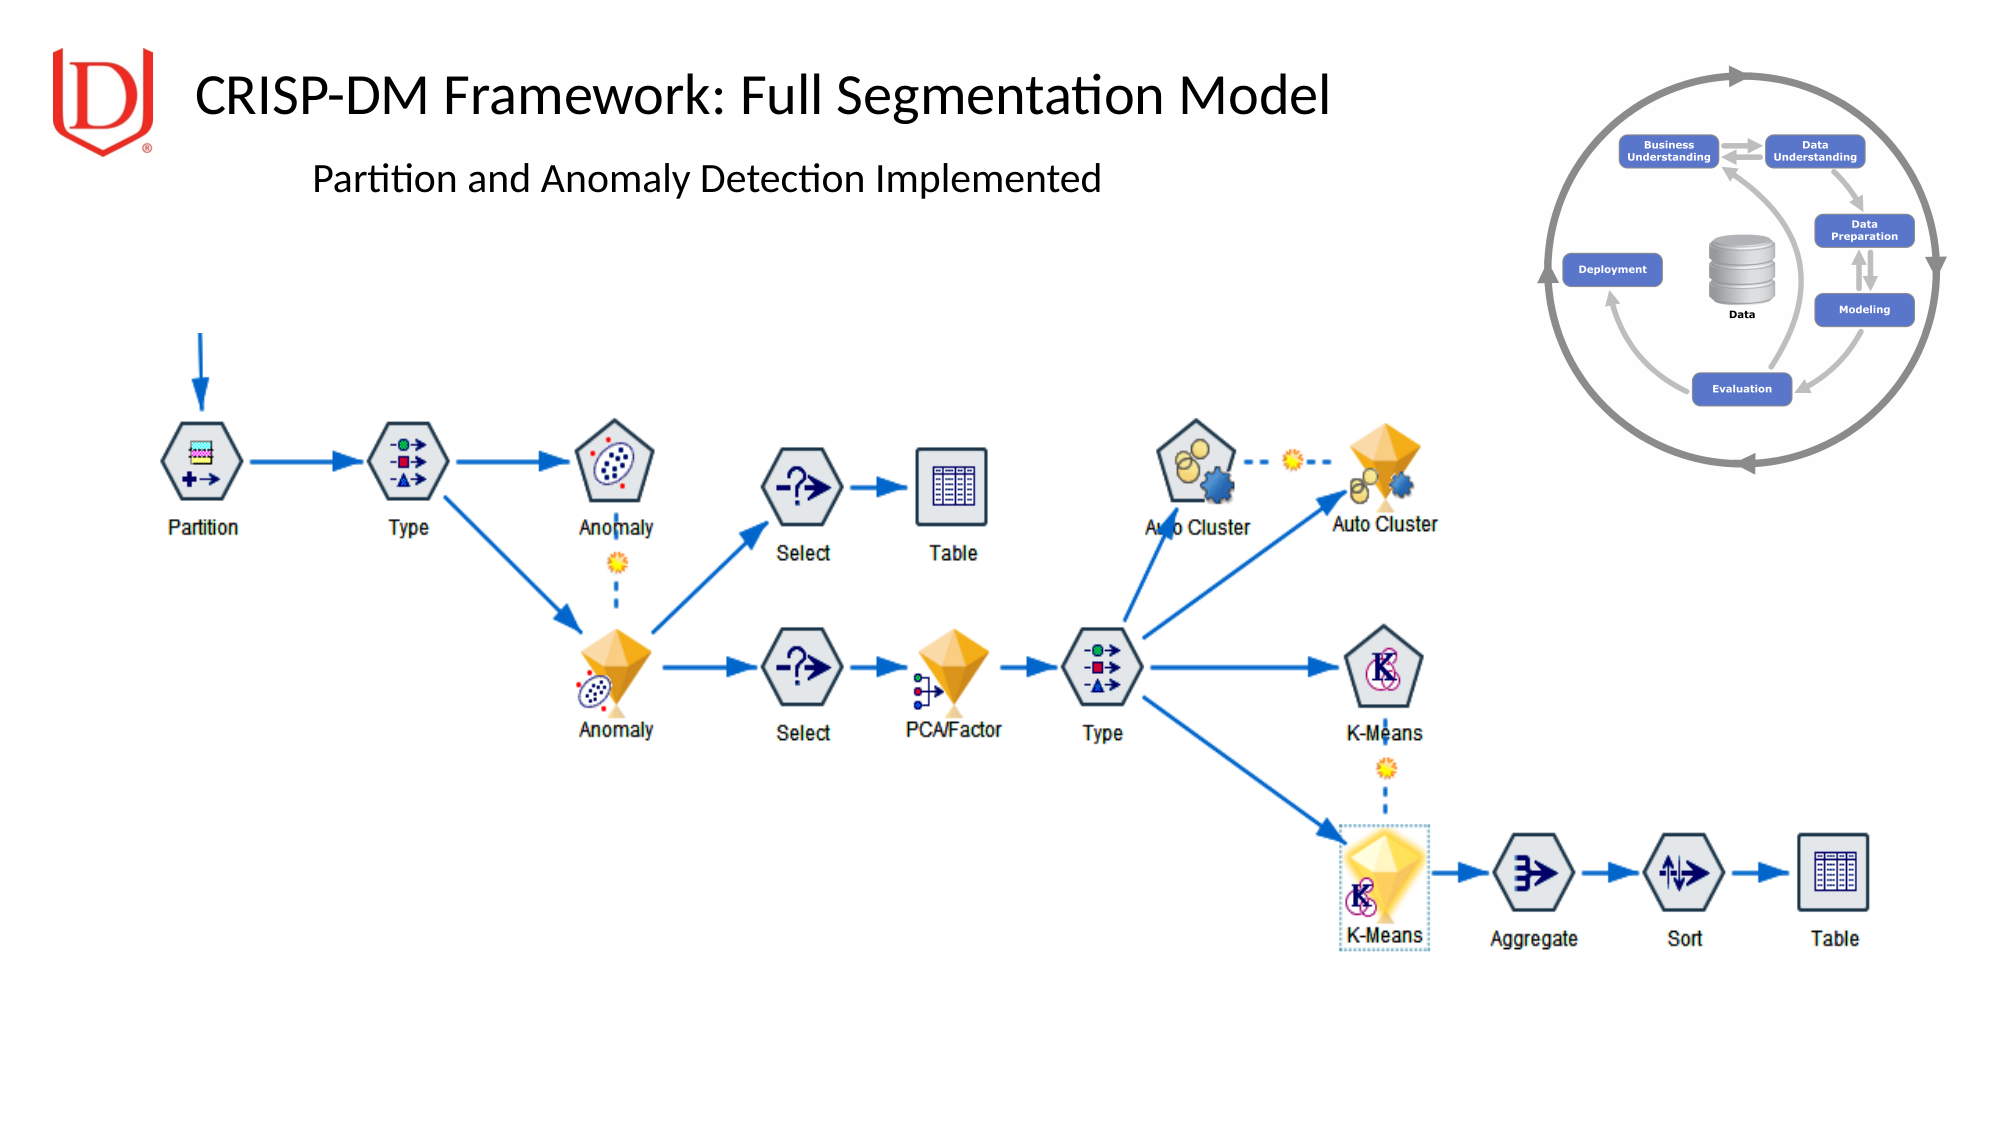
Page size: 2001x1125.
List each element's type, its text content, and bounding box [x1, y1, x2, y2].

picture [42, 65, 1958, 1020]
picture [53, 48, 153, 157]
text_box Partition and Anomaly Detection Implemented [180, 143, 1236, 209]
text_box CRISP-DM Framework: Full Segmentation Model [180, 49, 1947, 134]
